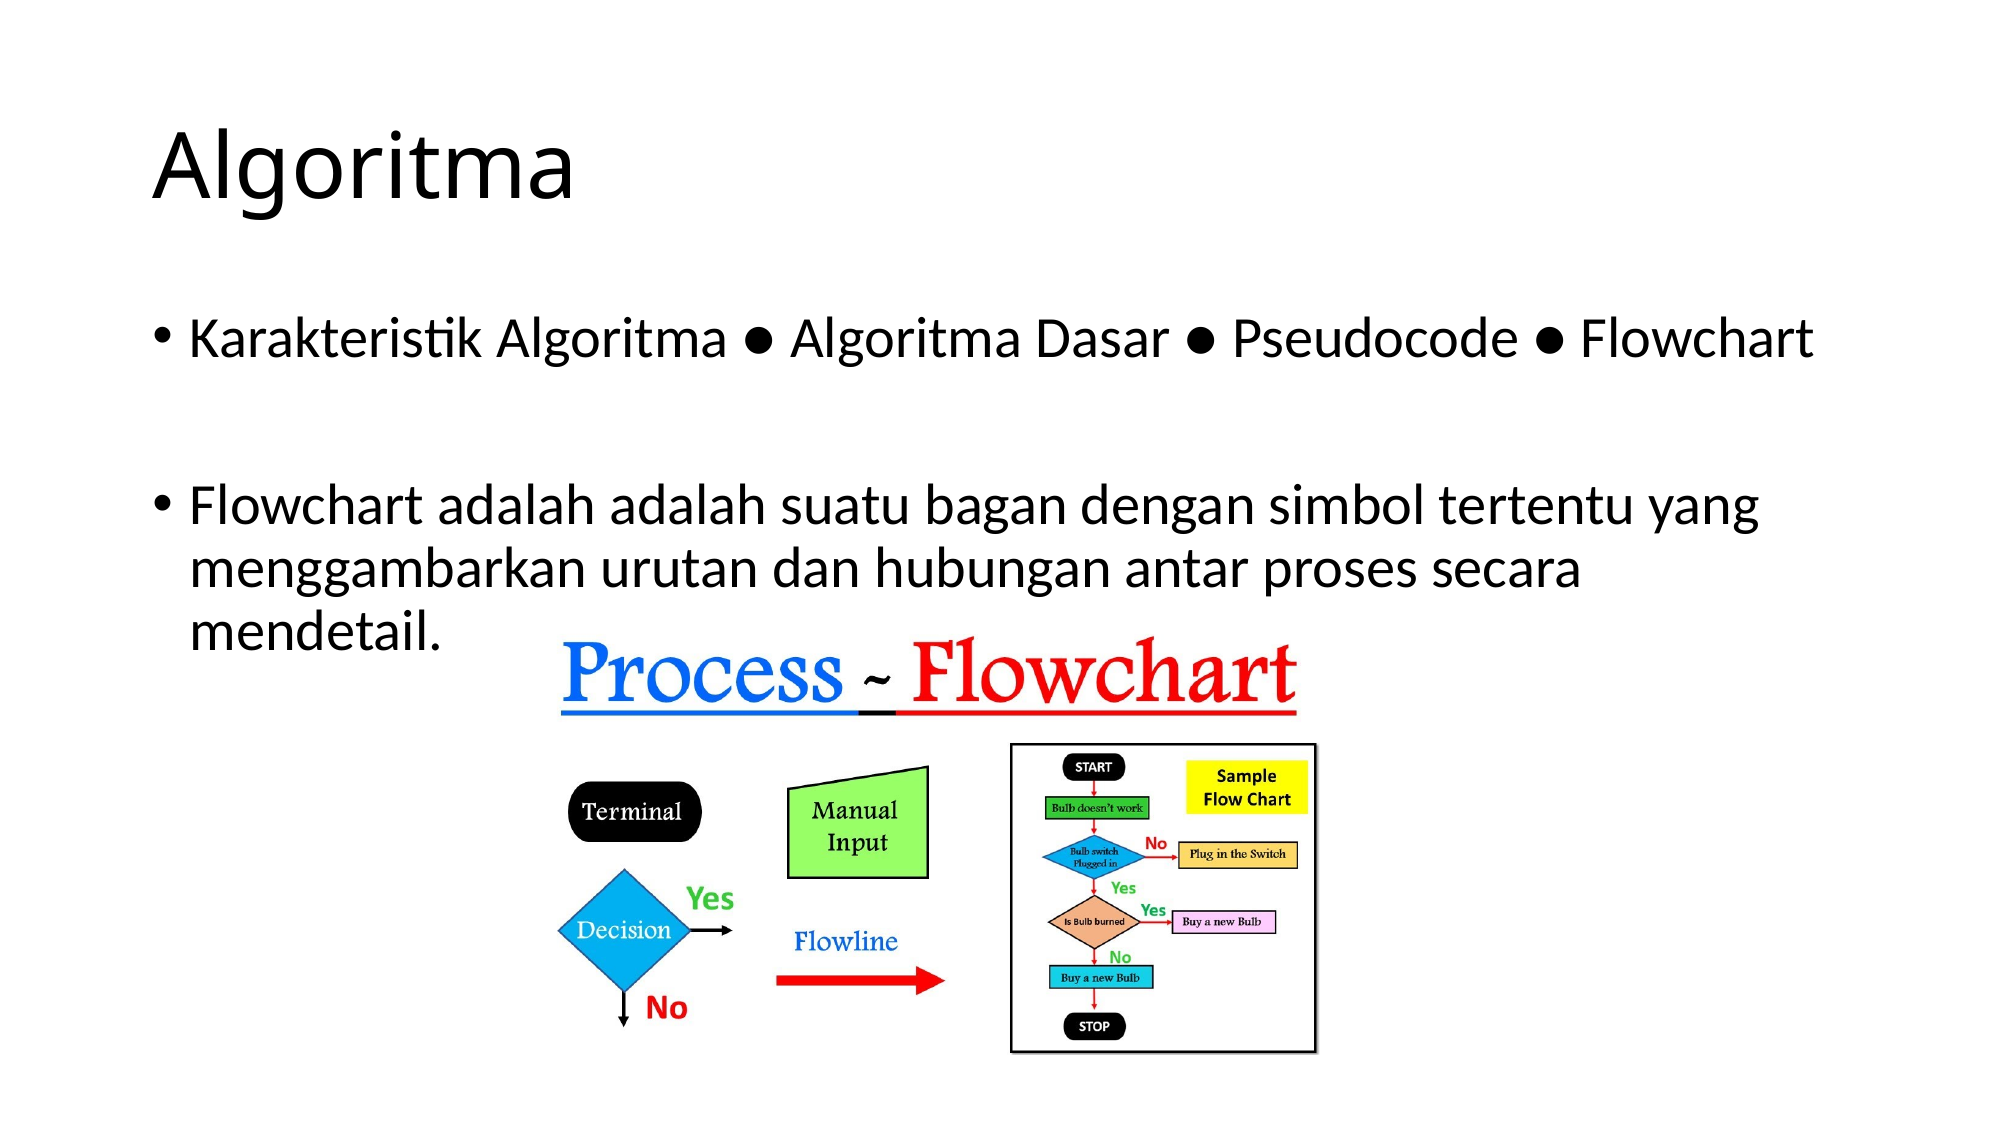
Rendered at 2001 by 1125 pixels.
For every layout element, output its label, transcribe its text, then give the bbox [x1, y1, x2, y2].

list Karakteristik Algoritma ● Algoritma Dasar ● Pseudocode ● Flowchart Flowchart adalah adalah suatu bagan dengan simbol tertentu yang menggambarkan urutan dan hubungan antar proses secara mendetail. [137, 299, 1863, 1014]
picture [537, 614, 1320, 1055]
title Algoritma [137, 59, 1863, 278]
